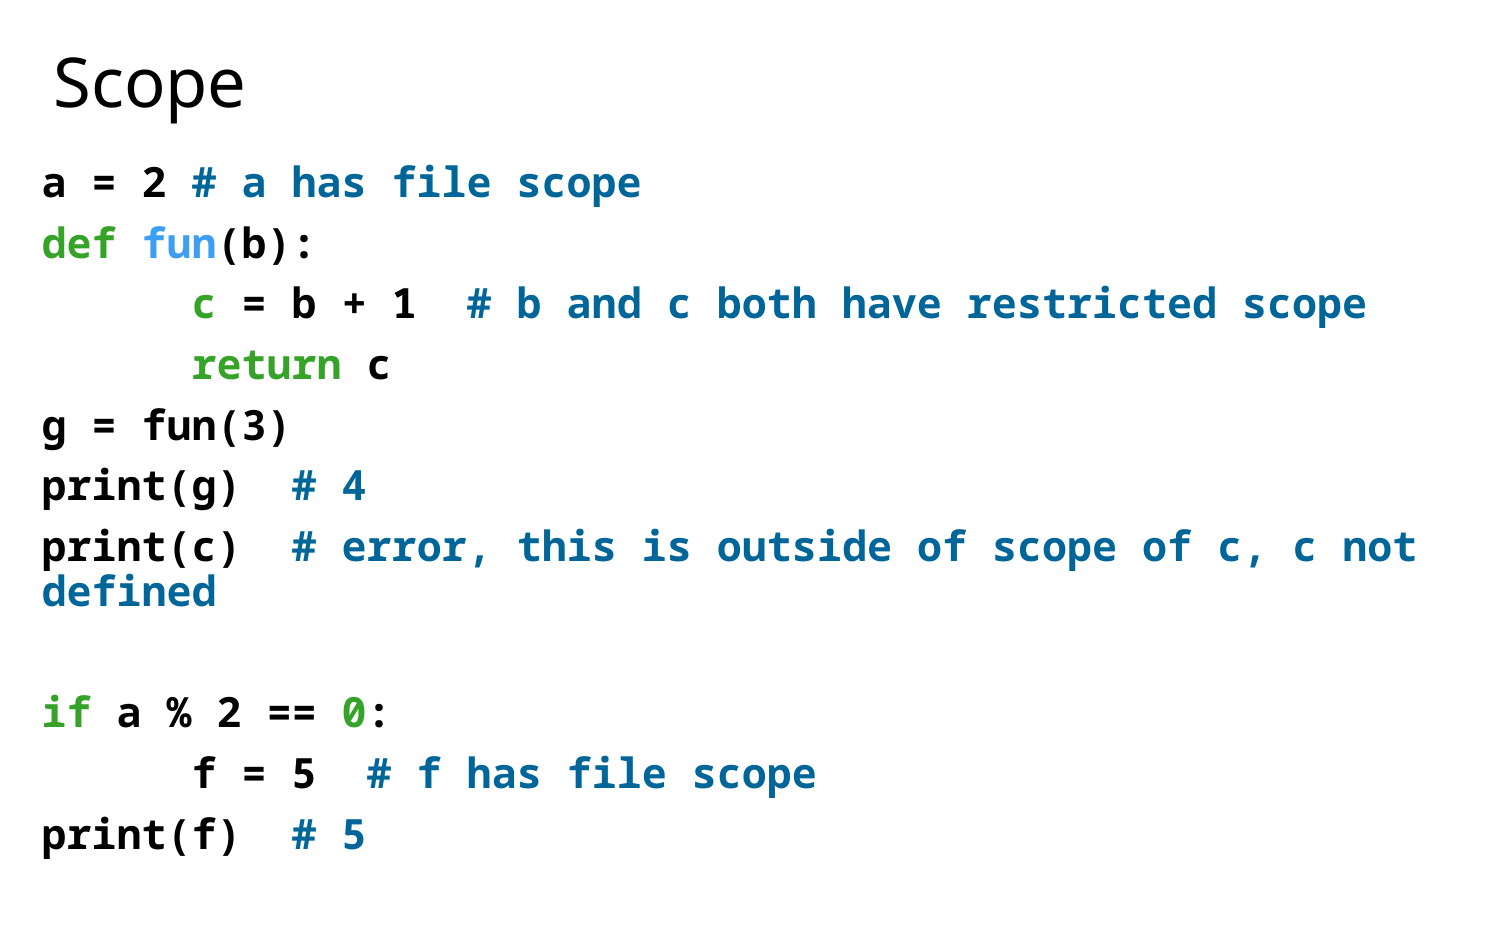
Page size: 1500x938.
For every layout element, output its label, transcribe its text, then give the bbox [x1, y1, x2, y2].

title Scope [38, 28, 1196, 142]
list a = 2 # a has file scope def fun(b): c = b + 1 # b and c both have restricted scope return c g = fun(3) print(g) # 4 print(c) # error, this is outside of scope of c, c not defined if a % 2 == 0: f = 5 # f has file scope print(f) # 5 [26, 154, 1458, 927]
